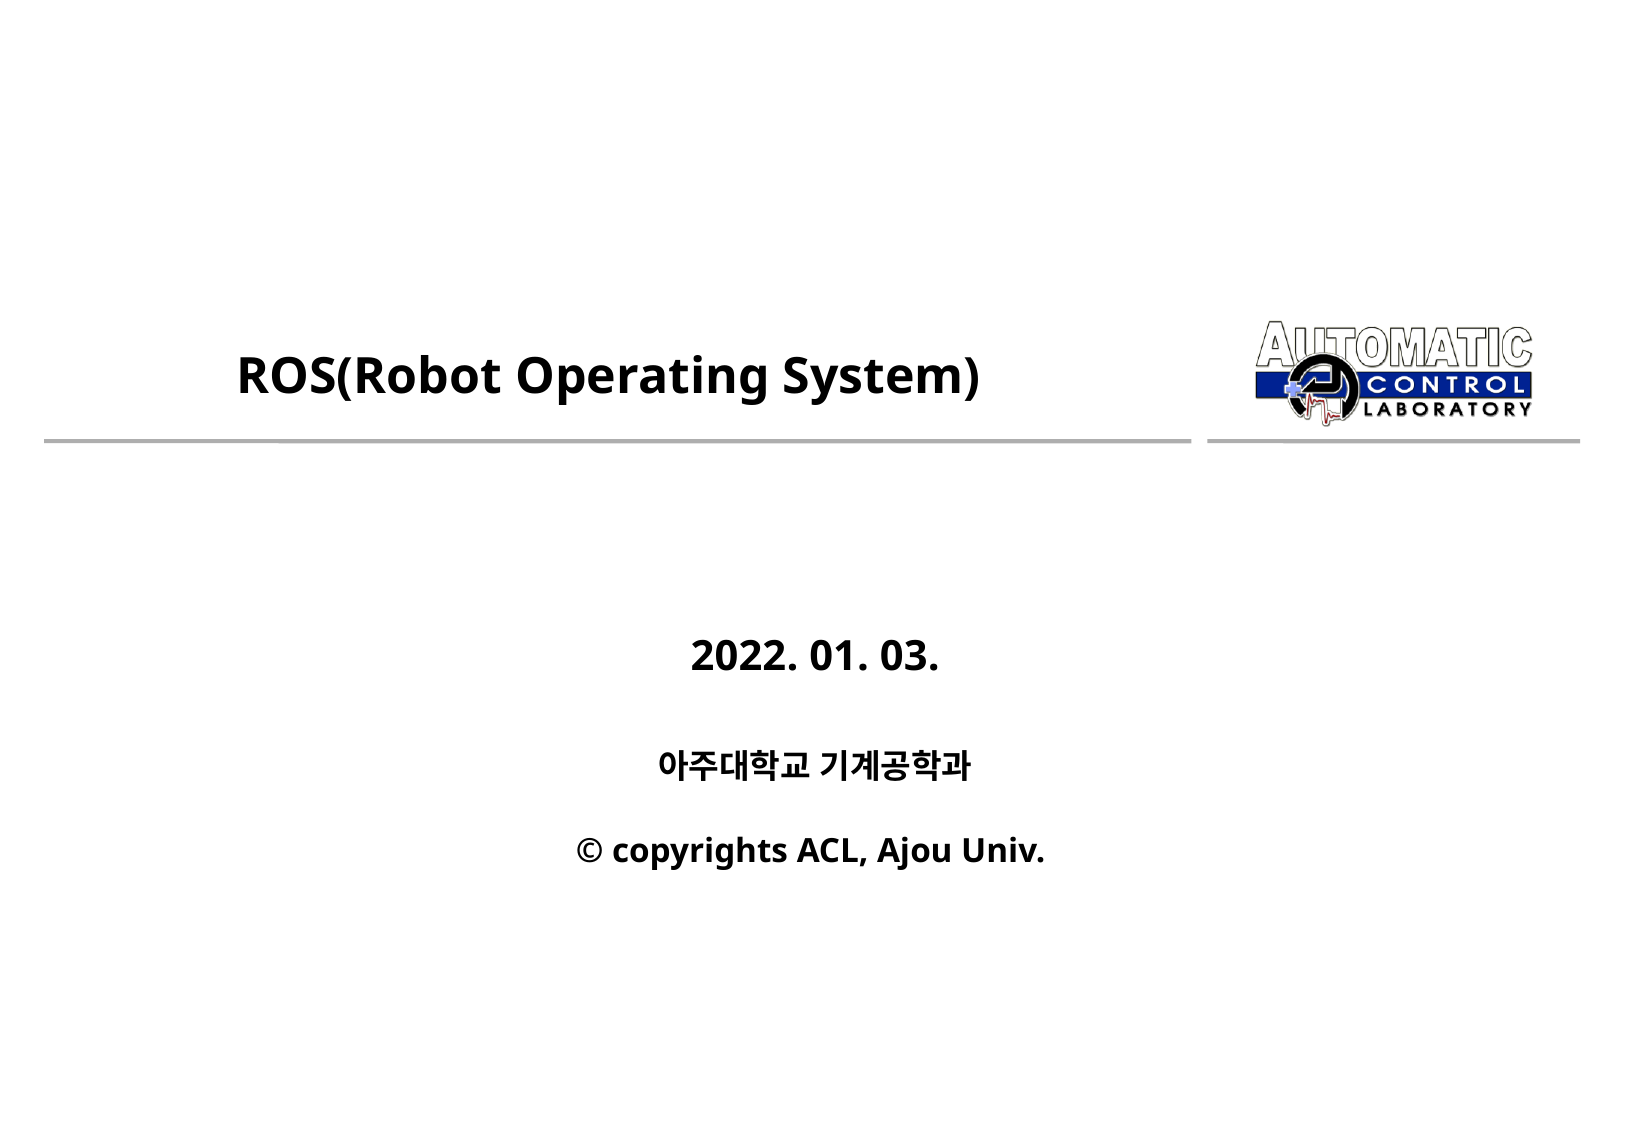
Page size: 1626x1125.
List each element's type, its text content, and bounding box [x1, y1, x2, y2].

text_box ROS(Robot Operating System) [21, 305, 1197, 442]
text_box 2022. 01. 03. 아주대학교 기계공학과 [552, 621, 1079, 793]
picture [1251, 319, 1537, 427]
text_box © copyrights ACL, Ajou Univ. [423, 821, 1207, 876]
